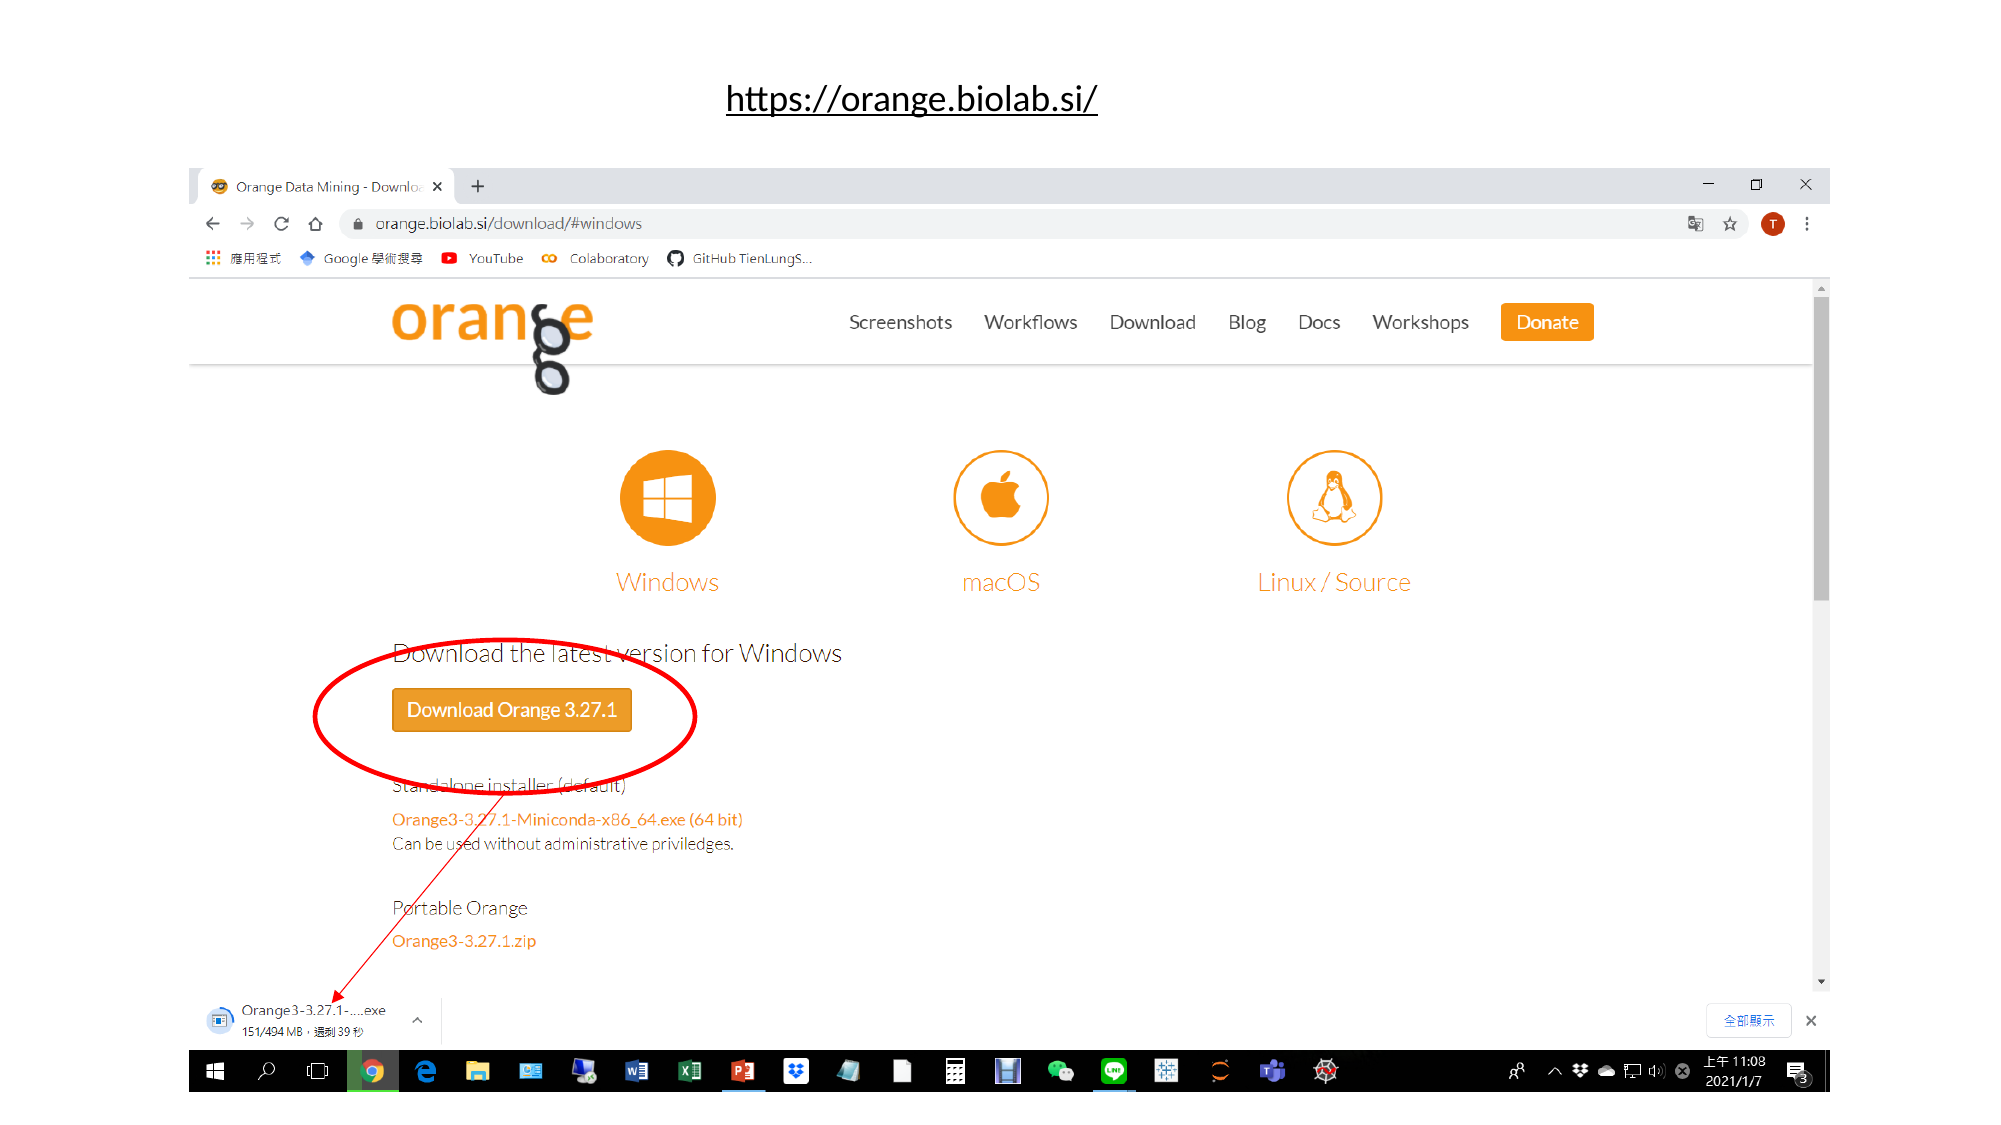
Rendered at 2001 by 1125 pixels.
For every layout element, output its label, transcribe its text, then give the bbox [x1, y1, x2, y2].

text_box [331, 793, 505, 1004]
picture [189, 168, 1830, 1092]
text_box https://orange.biolab.si/ [710, 66, 1122, 126]
